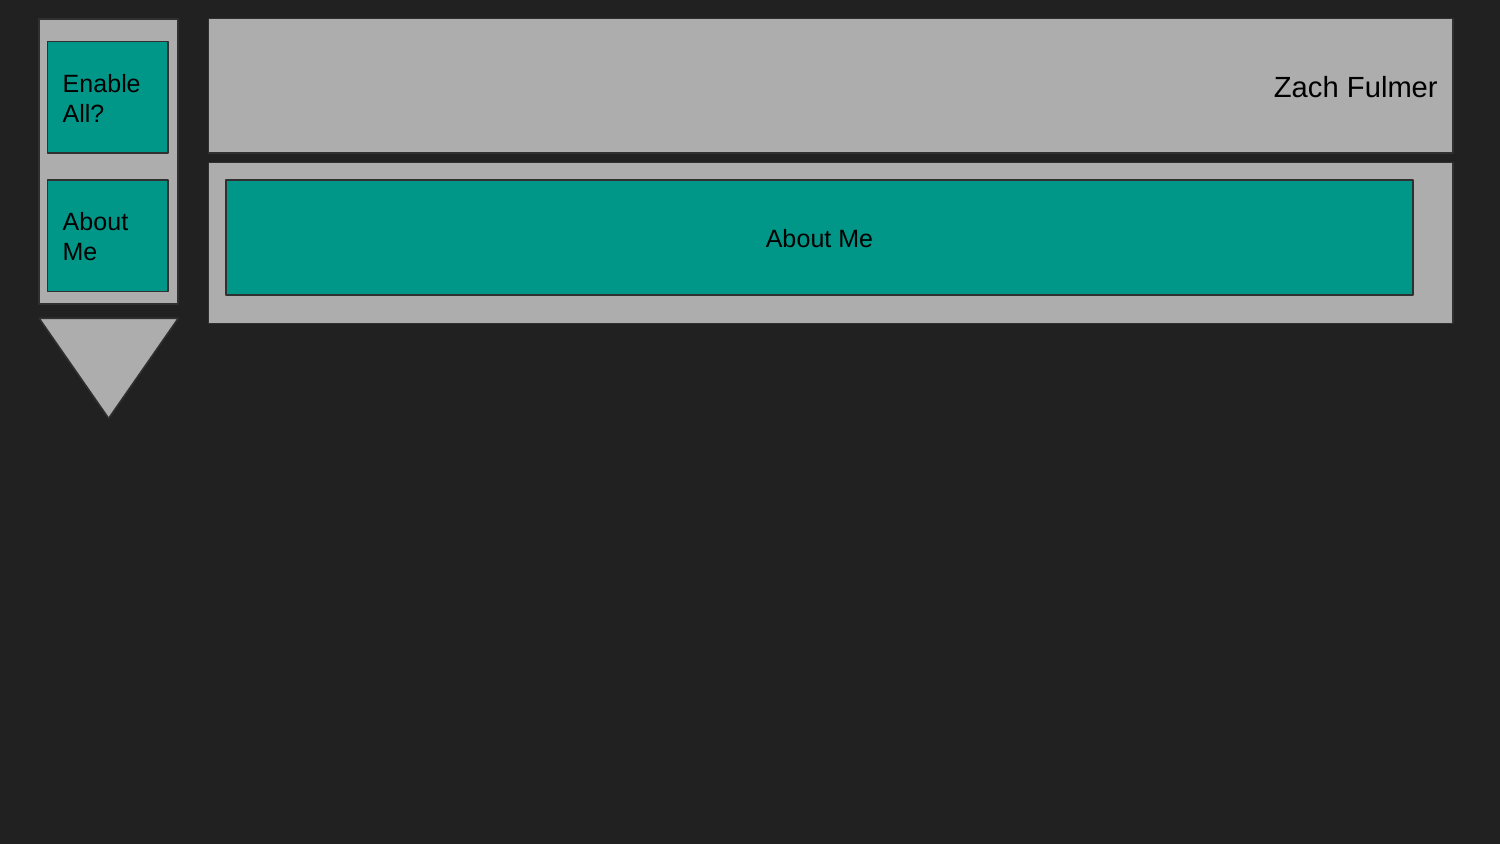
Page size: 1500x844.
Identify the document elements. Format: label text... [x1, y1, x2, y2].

text_box [39, 318, 179, 419]
text_box Enable All? [47, 41, 169, 154]
text_box [208, 162, 1453, 324]
text_box Zach Fulmer [208, 18, 1453, 154]
text_box About Me [225, 179, 1413, 295]
text_box About Me [47, 179, 169, 292]
text_box [39, 18, 179, 305]
